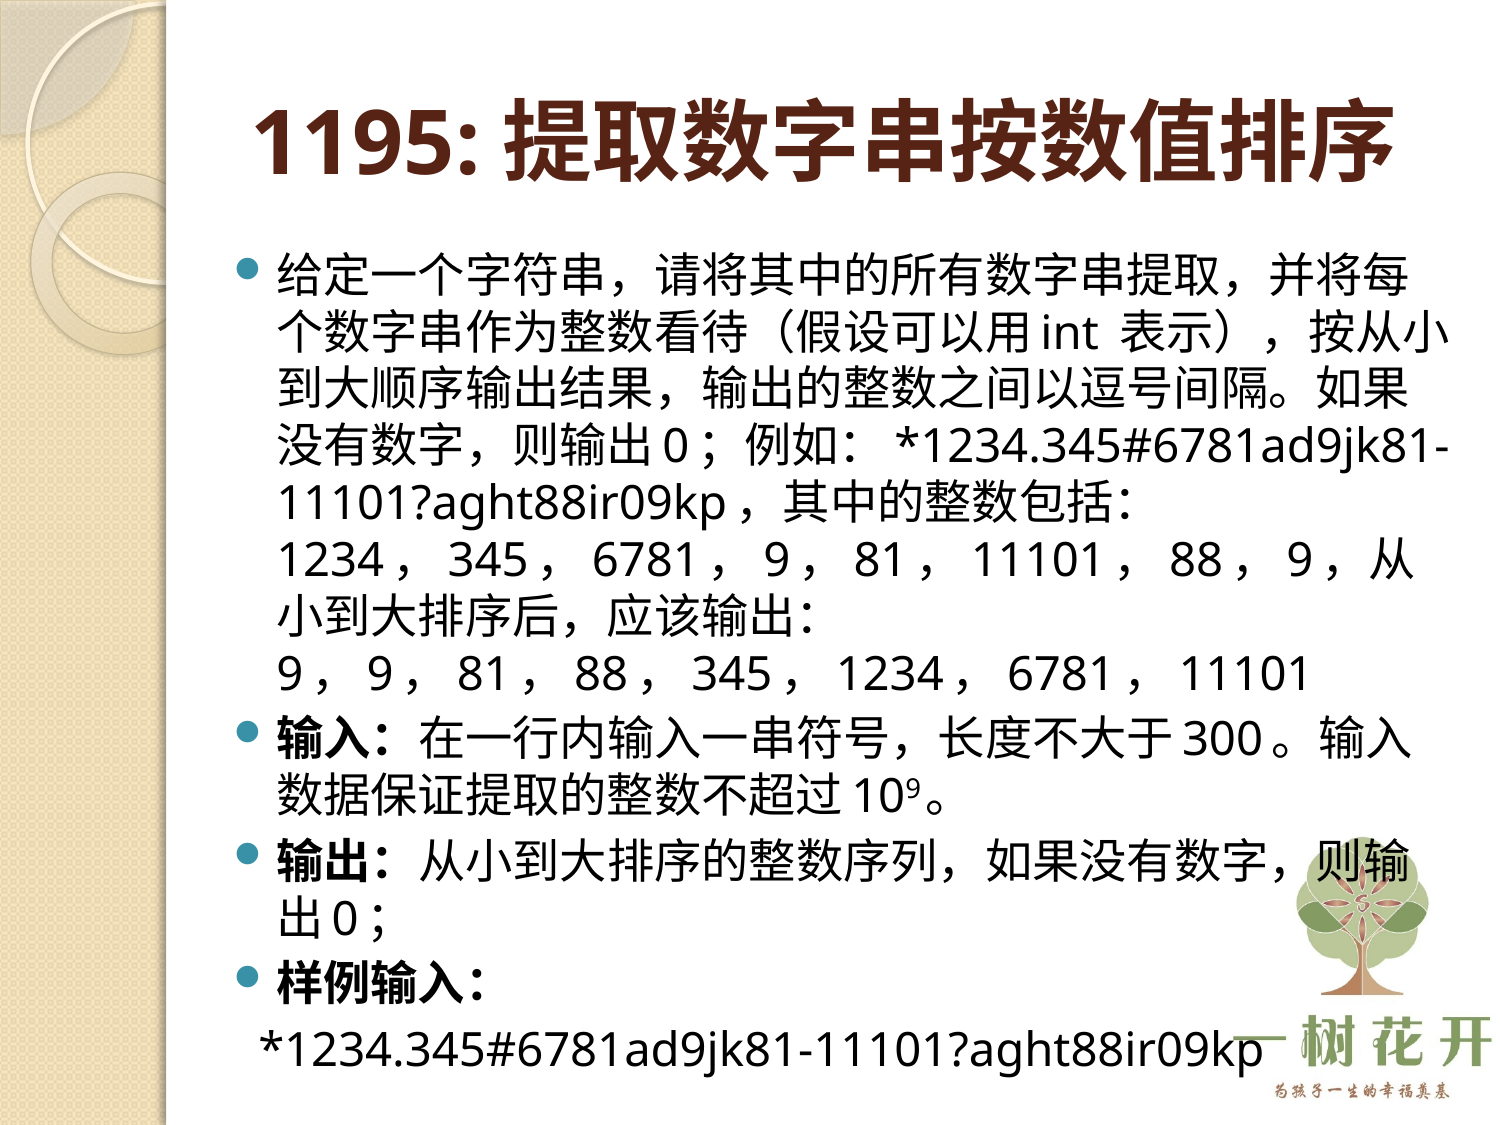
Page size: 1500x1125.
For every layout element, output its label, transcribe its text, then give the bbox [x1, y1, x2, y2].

list 给定一个字符串，请将其中的所有数字串提取，并将每个数字串作为整数看待（假设可以用int 表示），按从小到大顺序输出结果，输出的整数之间以逗号间隔。如果没有数字，则输出0；例如：*1234.345#6781ad9jk81-11101?aght88ir09kp，其中的整数包括：1234，345，6781，9，81，11101，88，9，从小到大排序后，应该输出： 9，9，81，88，345，1234，6781，11101 输入：在一行内输入一串符号，长度不大于300。输入数据保证提取的整数不超过109。 输出：从小到大排序的整数序列，如果没有数字，则输出0； 样例输入： *1234.345#6781ad9jk81-11101?aght88ir09kp [206, 237, 1466, 1094]
title 1195:提取数字串按数值排序 [235, 45, 1466, 233]
picture [1223, 826, 1500, 1125]
